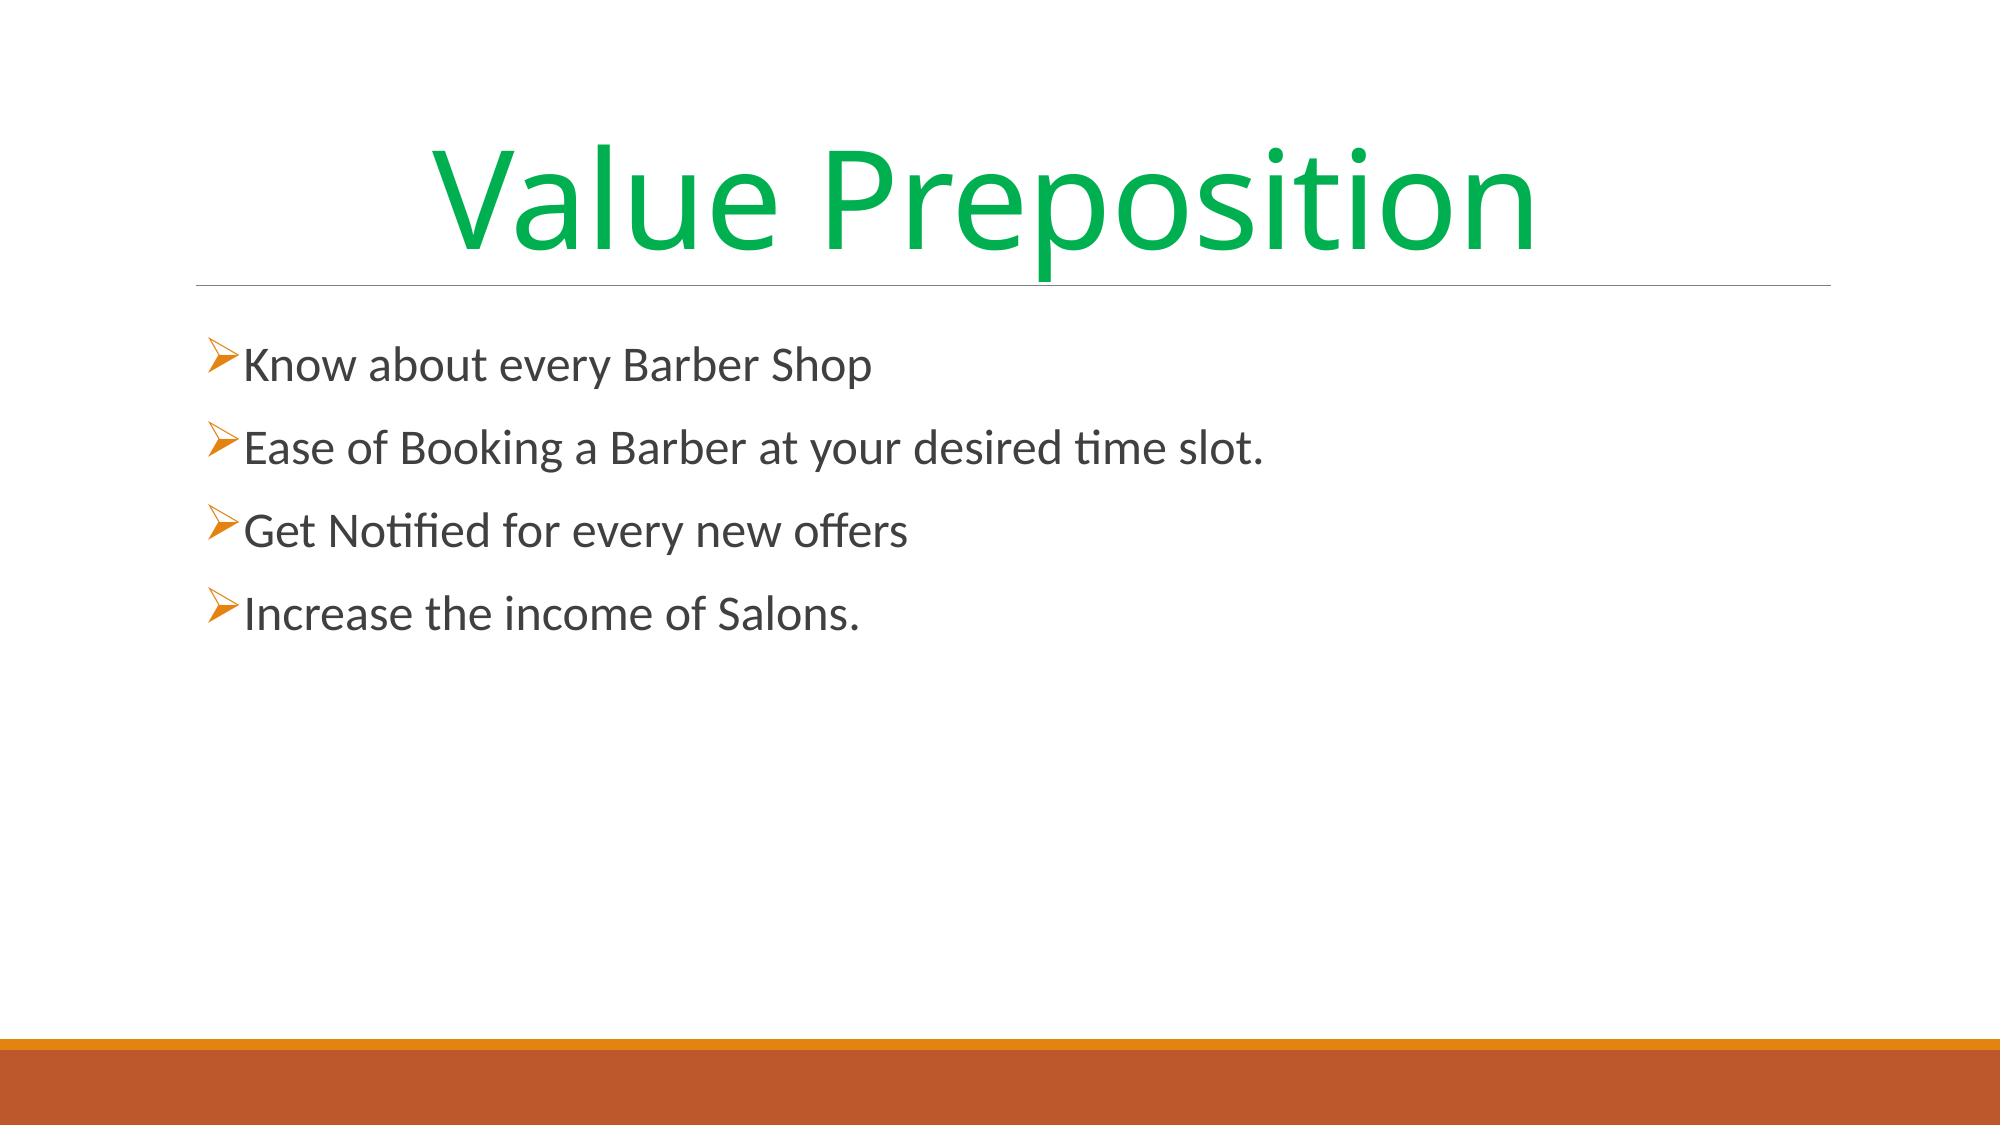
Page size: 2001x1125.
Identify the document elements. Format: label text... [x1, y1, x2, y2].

list Know about every Barber Shop Ease of Booking a Barber at your desired time slot. Get Notified for every new offers Increase the income of Salons. [203, 330, 1814, 998]
title Value Preposition [180, 47, 1830, 285]
